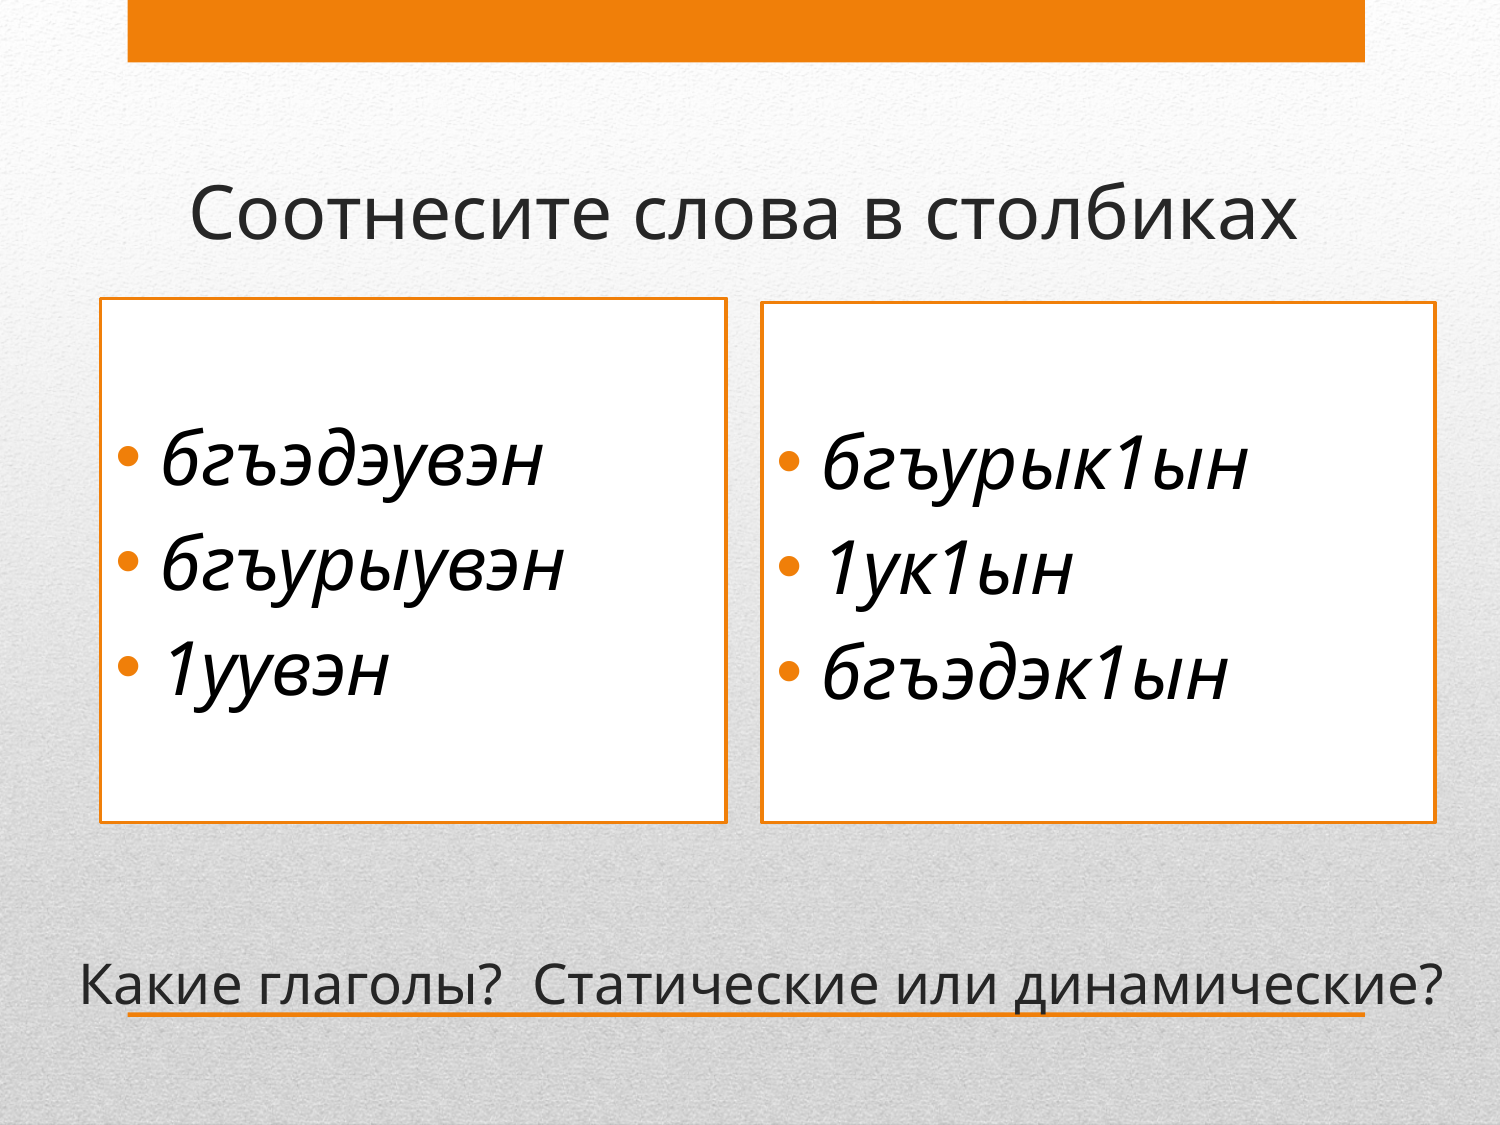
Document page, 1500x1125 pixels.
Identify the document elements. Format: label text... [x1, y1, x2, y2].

list бгъэдэувэн бгъурыувэн 1уувэн [99, 297, 728, 824]
title Соотнесите слова в столбиках [41, 66, 1447, 263]
text_box Какие глаголы? Статические или динамические? [58, 877, 1465, 1024]
text_box бгъурык1ын 1ук1ын бгъэдэк1ын [760, 301, 1437, 824]
